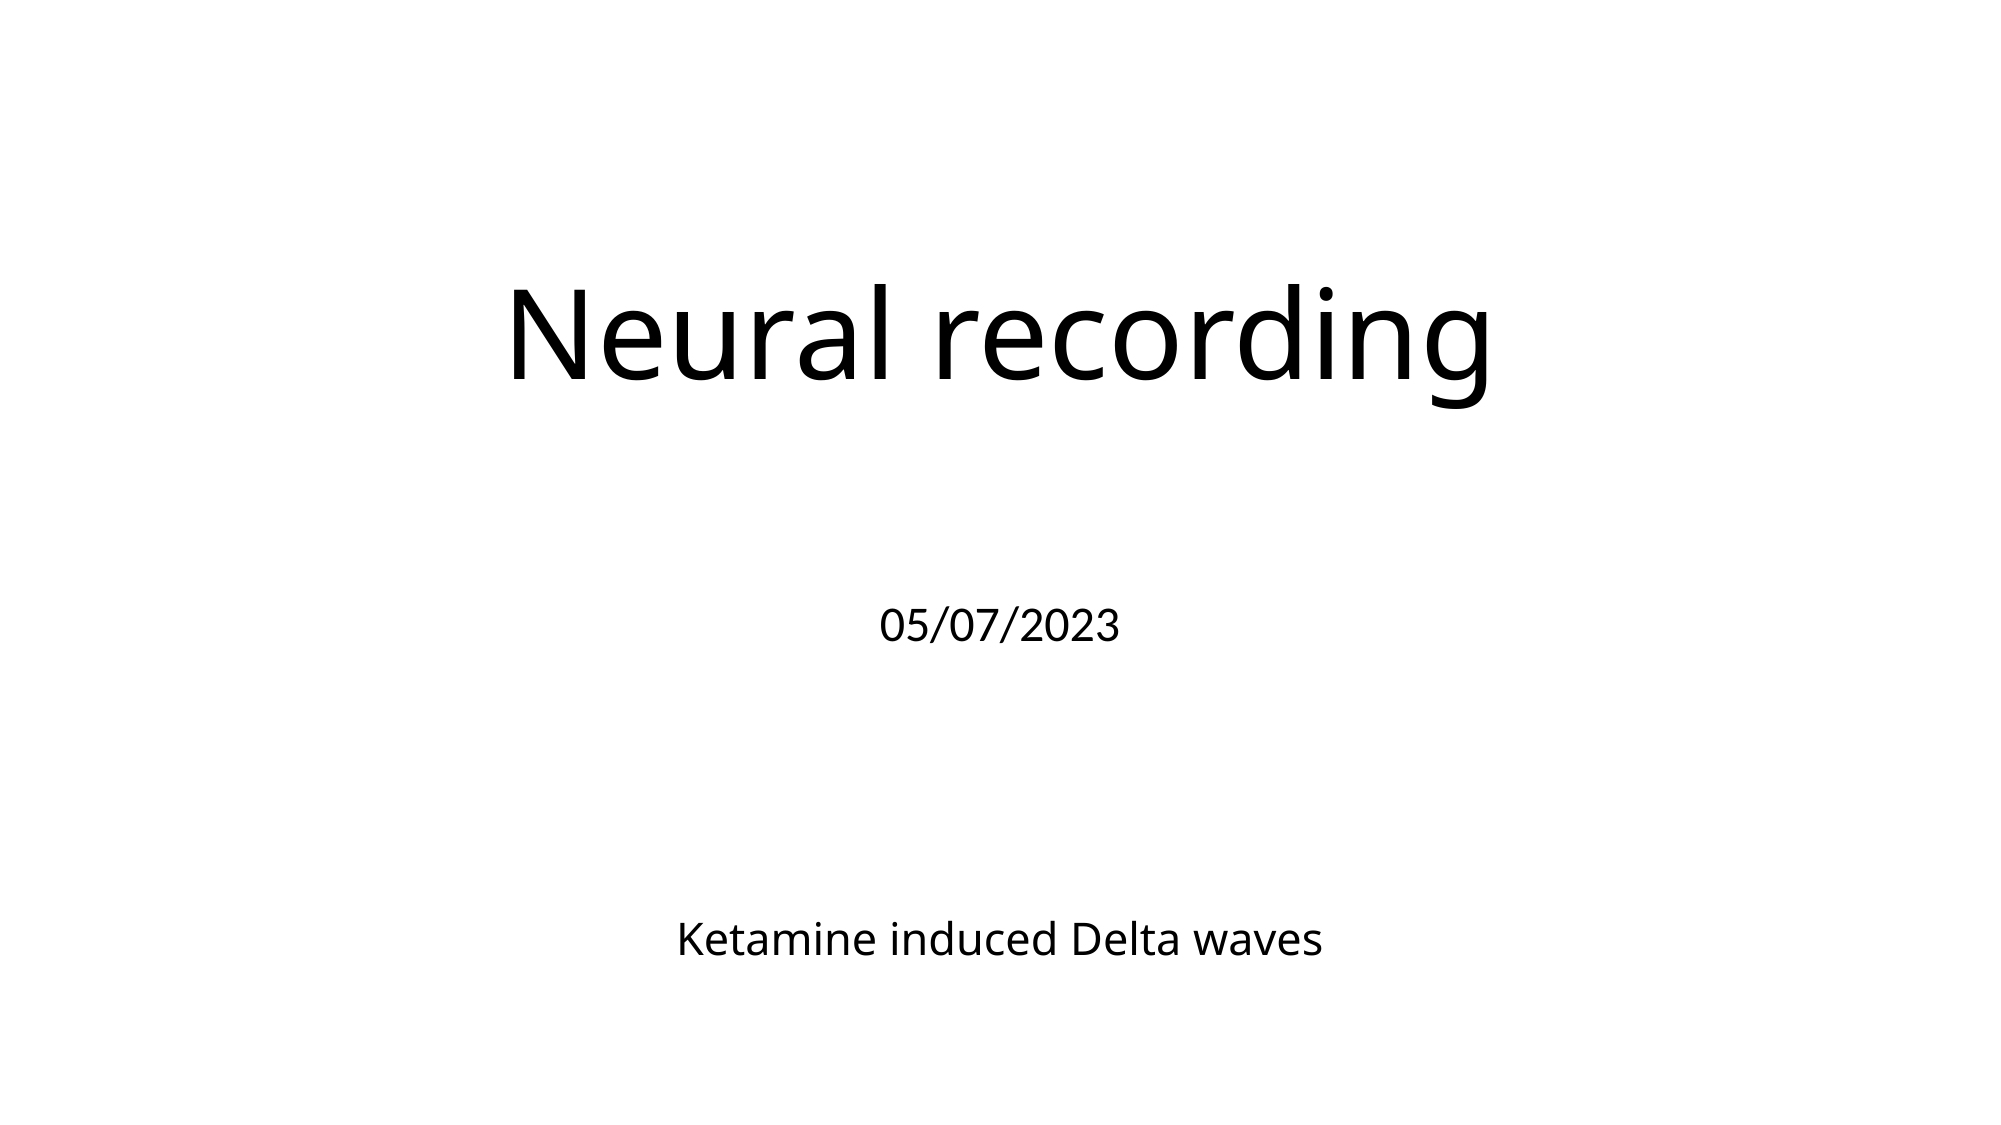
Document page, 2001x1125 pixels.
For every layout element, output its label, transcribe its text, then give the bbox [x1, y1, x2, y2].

subtitle 05/07/2023 [249, 590, 1750, 691]
title Neural recording [249, 134, 1750, 414]
text_box Ketamine induced Delta waves [637, 897, 1363, 973]
